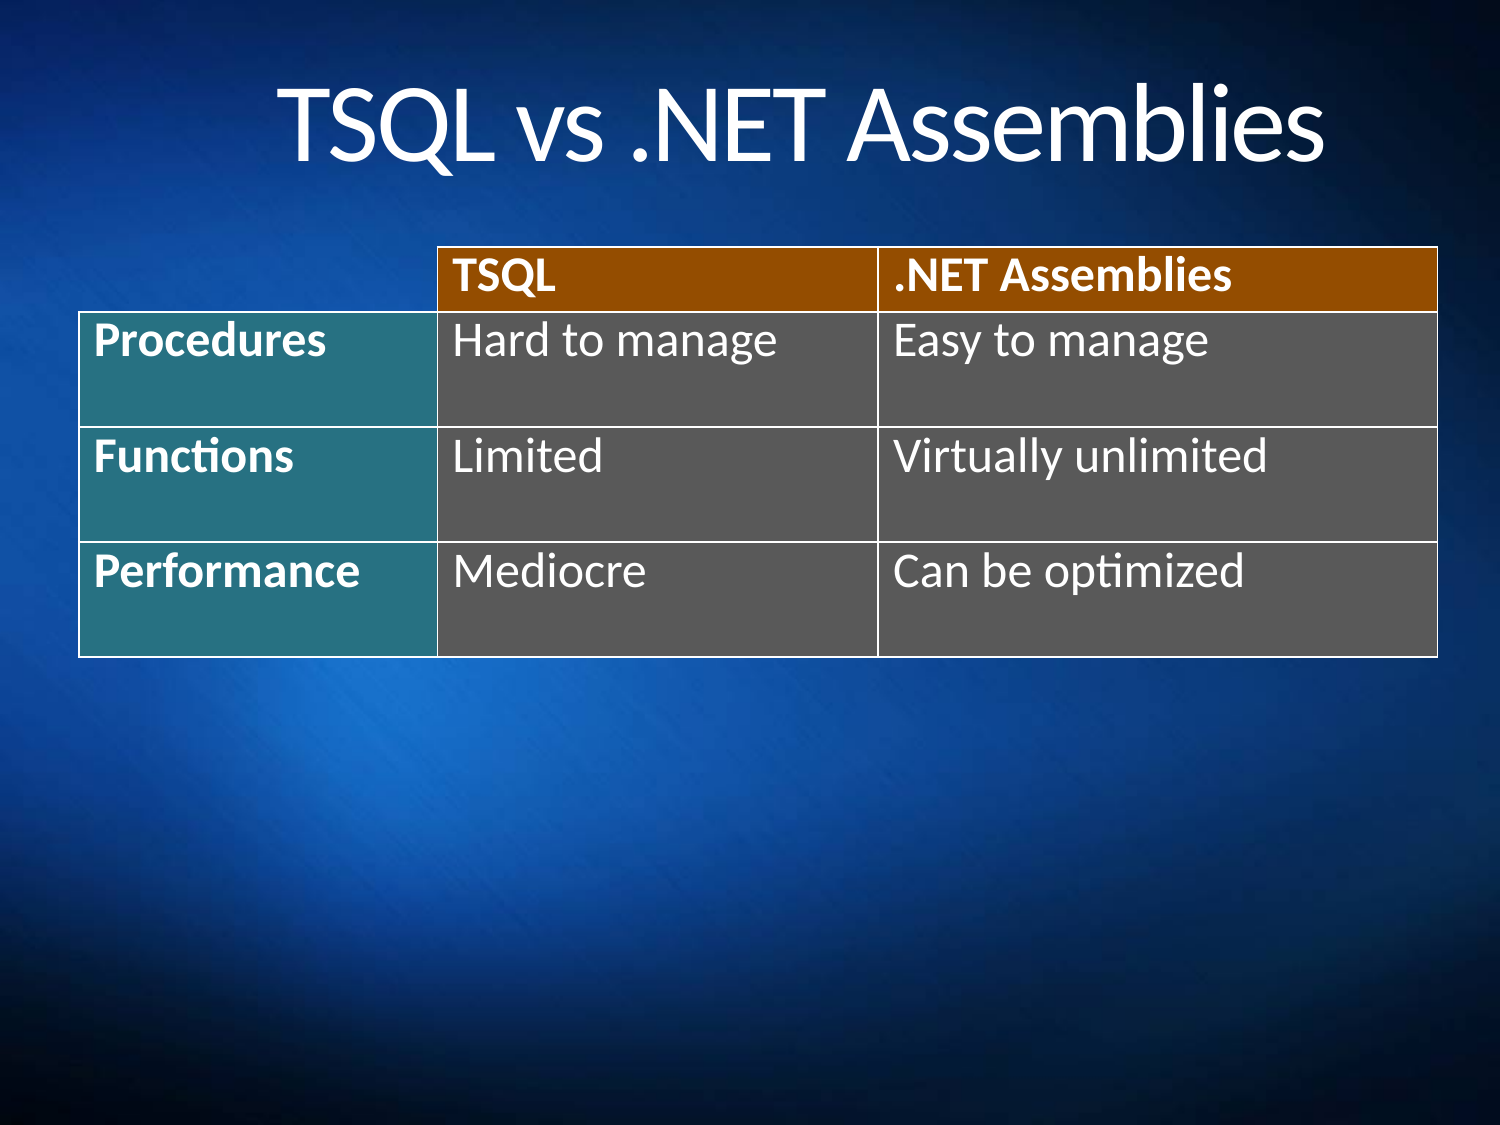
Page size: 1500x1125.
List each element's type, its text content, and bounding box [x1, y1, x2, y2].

title TSQL vs .NET Assemblies [224, 0, 1380, 247]
table_cell Limited [438, 428, 877, 541]
table_cell Procedures [80, 313, 437, 426]
table_cell Easy to manage [879, 313, 1437, 426]
table_cell Mediocre [438, 543, 877, 656]
table_header [79, 247, 437, 311]
table_header .NET Assemblies [879, 248, 1437, 311]
table_cell Hard to manage [438, 313, 877, 426]
table_cell Can be optimized [879, 543, 1437, 656]
table_cell Performance [80, 543, 437, 656]
picture [0, 0, 1500, 1125]
table_header TSQL [438, 248, 877, 311]
table_cell Virtually unlimited [879, 428, 1437, 541]
table_cell Functions [80, 428, 437, 541]
